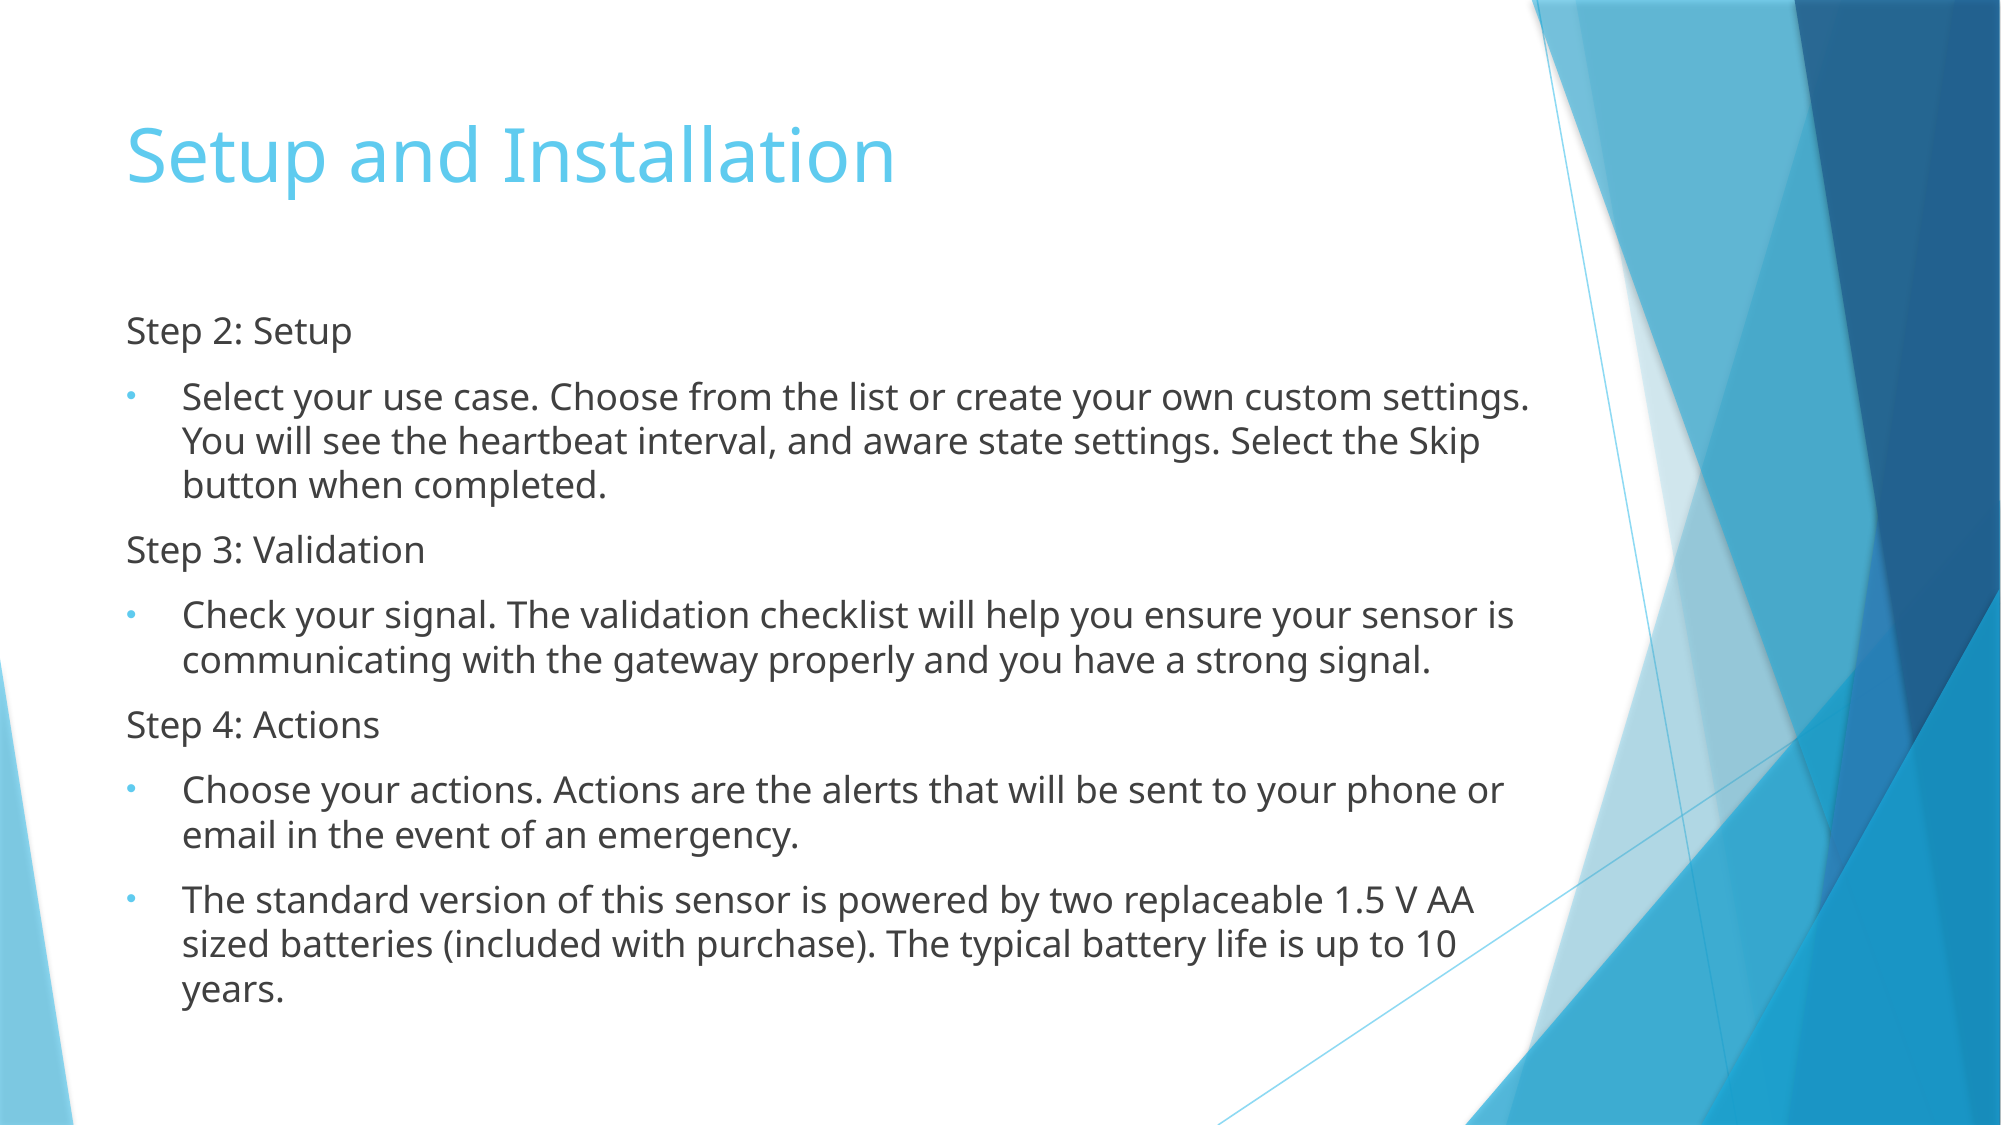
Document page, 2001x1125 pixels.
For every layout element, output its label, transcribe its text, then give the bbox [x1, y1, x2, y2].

list Step 2: Setup Select your use case. Choose from the list or create your own custom settings. You will see the heartbeat interval, and aware state settings. Select the Skip button when completed. Step 3: Validation Check your signal. The validation checklist will help you ensure your sensor is communicating with the gateway properly and you have a strong signal. Step 4: Actions Choose your actions. Actions are the alerts that will be sent to your phone or email in the event of an emergency. The standard version of this sensor is powered by two replaceable 1.5 V AA sized batteries (included with purchase). The typical battery life is up to 10 years. [111, 300, 1567, 1025]
title Setup and Installation [111, 99, 1522, 300]
